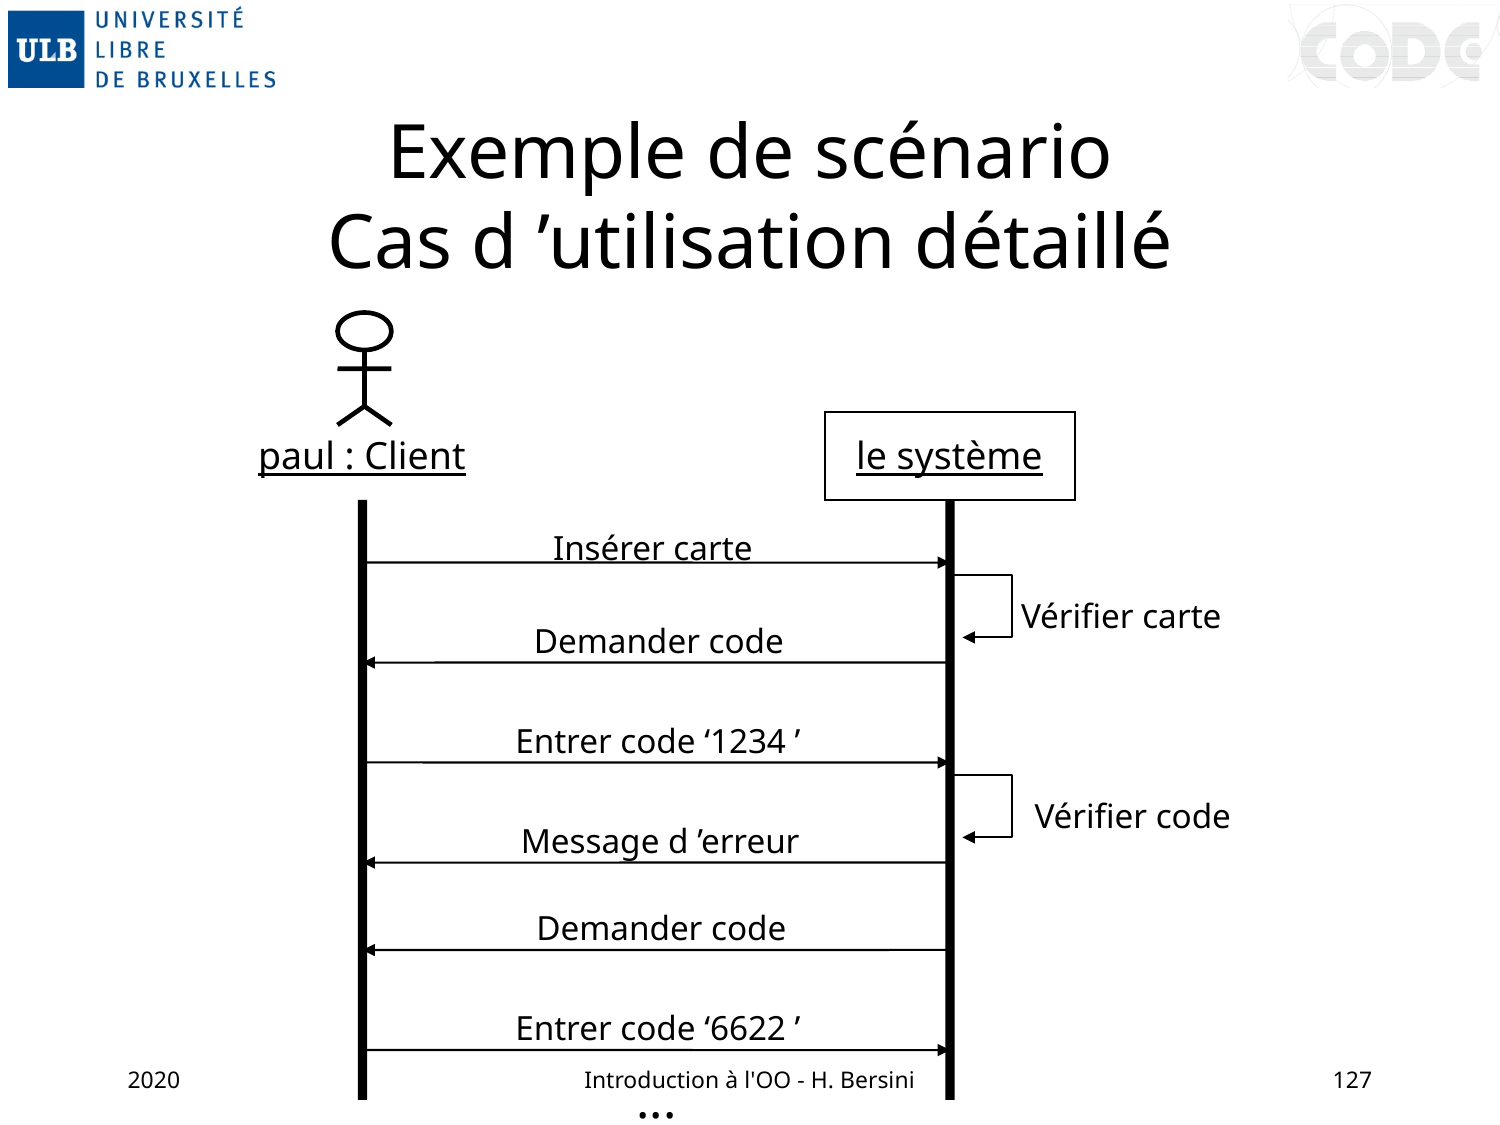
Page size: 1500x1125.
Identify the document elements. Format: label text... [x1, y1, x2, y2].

text_box [825, 756, 950, 769]
slide_number 127 [1074, 1058, 1388, 1101]
slide_number 2020 [112, 1058, 426, 1101]
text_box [337, 312, 392, 426]
text_box [949, 574, 1013, 644]
text_box paul : Client [243, 424, 481, 485]
text_box Insérer carte [538, 519, 768, 574]
picture [1287, 4, 1500, 88]
text_box Demander code [521, 899, 802, 955]
text_box Vérifier code [1019, 787, 1247, 843]
text_box [949, 774, 1013, 844]
text_box Message d ’erreur [506, 812, 815, 868]
text_box [768, 556, 950, 569]
picture [8, 6, 275, 88]
text_box Vérifier carte [1006, 587, 1237, 643]
text_box [362, 656, 519, 669]
text_box ... [621, 1101, 692, 1125]
text_box [362, 943, 521, 957]
footer Introduction à l'OO - H. Bersini [512, 1058, 988, 1101]
title Exemple de scénario Cas d ’utilisation détaillé [112, 99, 1388, 288]
text_box Demander code [519, 612, 800, 668]
text_box [825, 1043, 950, 1057]
text_box Entrer code ‘6622 ’ [500, 999, 825, 1055]
text_box [825, 412, 1075, 500]
text_box Entrer code ‘1234 ’ [500, 712, 825, 768]
text_box [362, 856, 506, 869]
